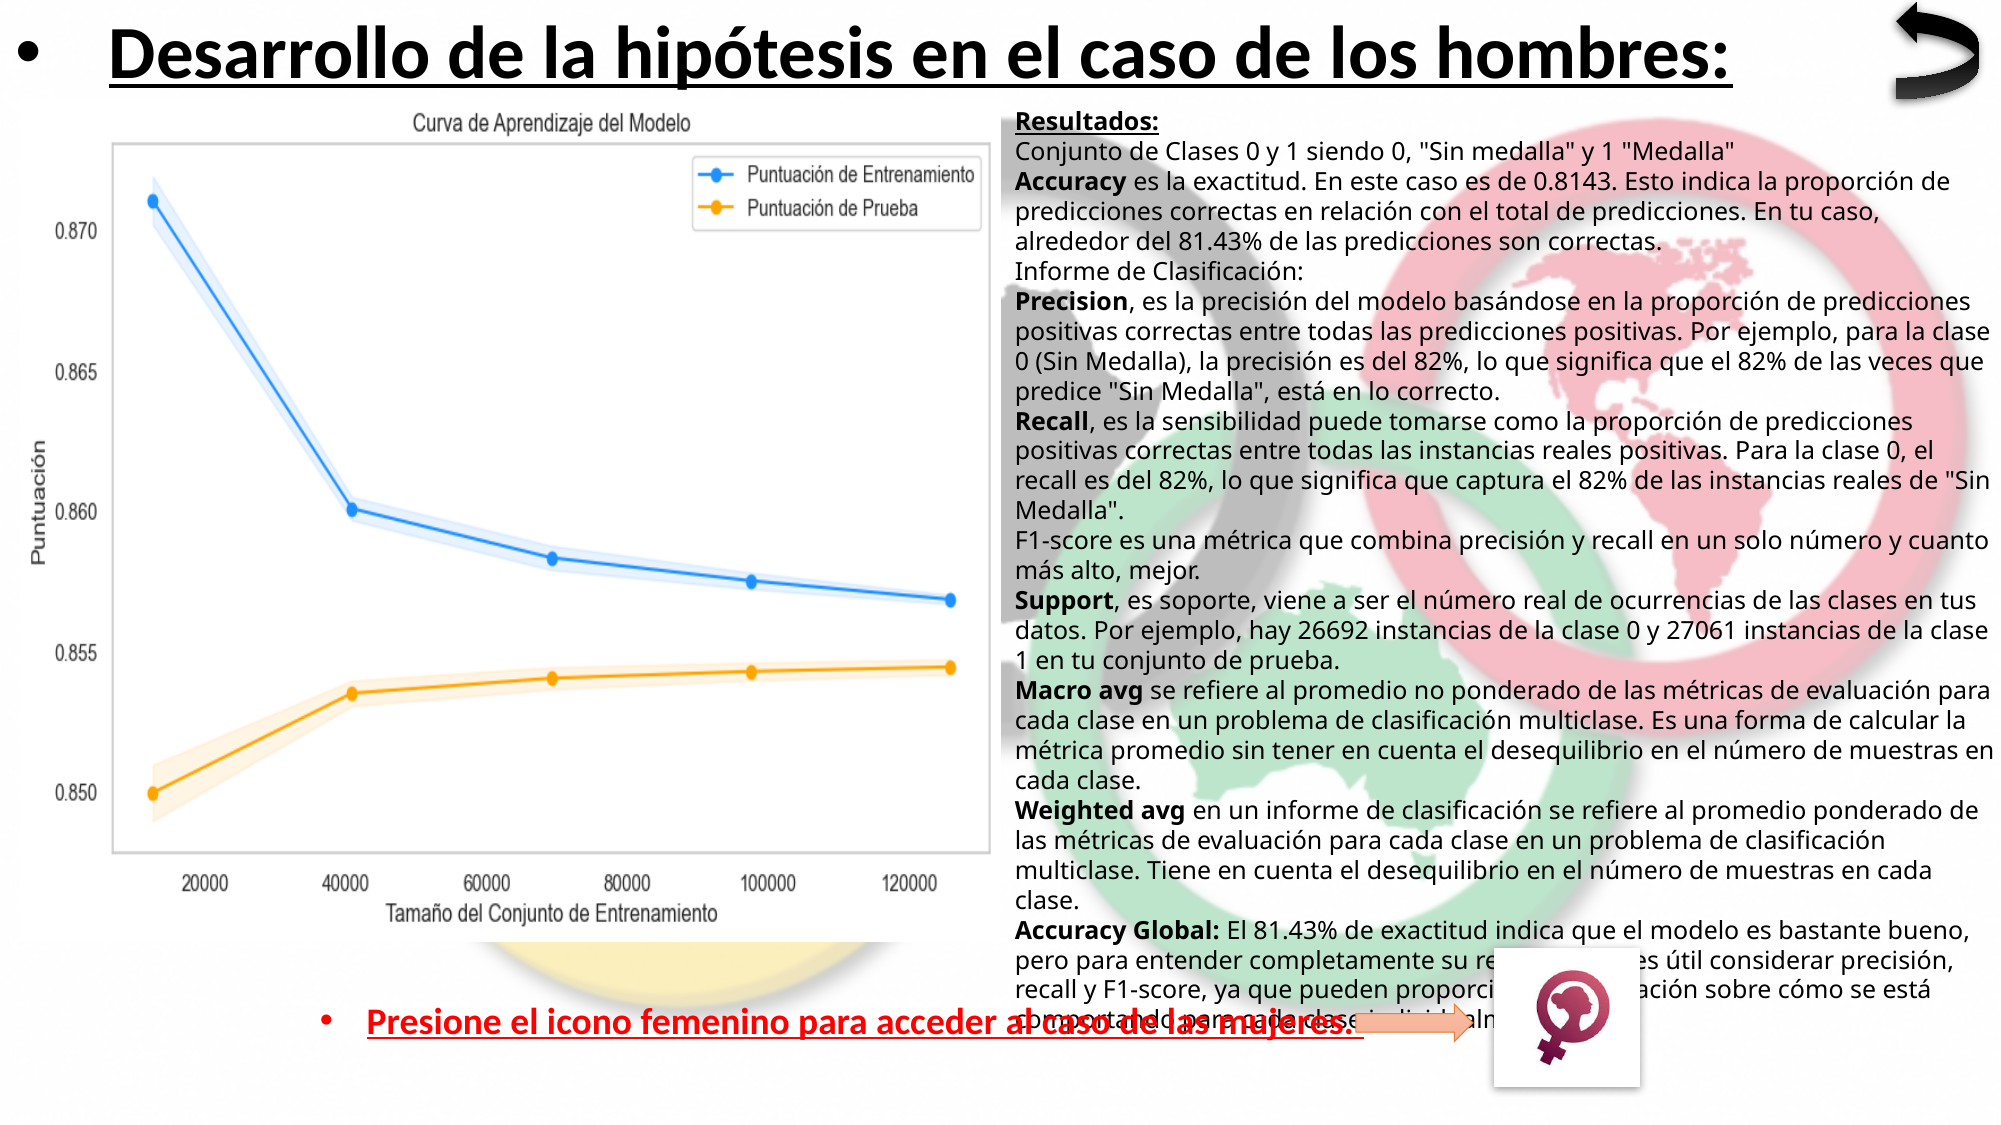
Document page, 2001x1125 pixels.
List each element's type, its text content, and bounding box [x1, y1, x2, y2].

text_box Presione el icono femenino para acceder al caso de las mujeres. [305, 989, 1391, 1050]
picture [20, 98, 1001, 942]
picture [1508, 962, 1626, 1073]
text_box [1355, 1003, 1474, 1043]
text_box [1896, 1, 1980, 100]
title Desarrollo de la hipótesis en el caso de los hombres: [0, 0, 1863, 51]
text_box Resultados: Conjunto de Clases 0 y 1 siendo 0, "Sin medalla" y 1 "Medalla" Accuracy es la exactitud. En este caso es de 0.8143. Esto indica la proporción de predicciones correctas en relación con el total de predicciones. En tu caso, alrededor del 81.43% de las predicciones son correctas. Informe de Clasificación: Precision, es la precisión del modelo basándose en la proporción de predicciones positivas correctas entre todas las predicciones positivas. Por ejemplo, para la clase 0 (Sin Medalla), la precisión es del 82%, lo que significa que el 82% de las veces que predice "Sin Medalla", está en lo correcto. Recall, es la sensibilidad puede tomarse como la proporción de predicciones positivas correctas entre todas las instancias reales positivas. Para la clase 0, el recall es del 82%, lo que significa que captura el 82% de las instancias reales de "Sin Medalla". F1-score es una métrica que combina precisión y recall en un solo número y cuanto más alto, mejor. Support, es soporte, viene a ser el número real de ocurrencias de las clases en tus datos. Por ejemplo, hay 26692 instancias de la clase 0 y 27061 instancias de la clase 1 en tu conjunto de prueba. Macro avg se refiere al promedio no ponderado de las métricas de evaluación para cada clase en un problema de clasificación multiclase. Es una forma de calcular la métrica promedio sin tener en cuenta el desequilibrio en el número de muestras en cada clase. Weighted avg en un informe de clasificación se refiere al promedio ponderado de las métricas de evaluación para cada clase en un problema de clasificación multiclase. Tiene en cuenta el desequilibrio en el número de muestras en cada clase. Accuracy Global: El 81.43% de exactitud indica que el modelo es bastante bueno, pero para entender completamente su rendimiento, es útil considerar precisión, recall y F1-score, ya que pueden proporcionar información sobre cómo se está comportando para cada clase individualmente. [999, 98, 2000, 1042]
